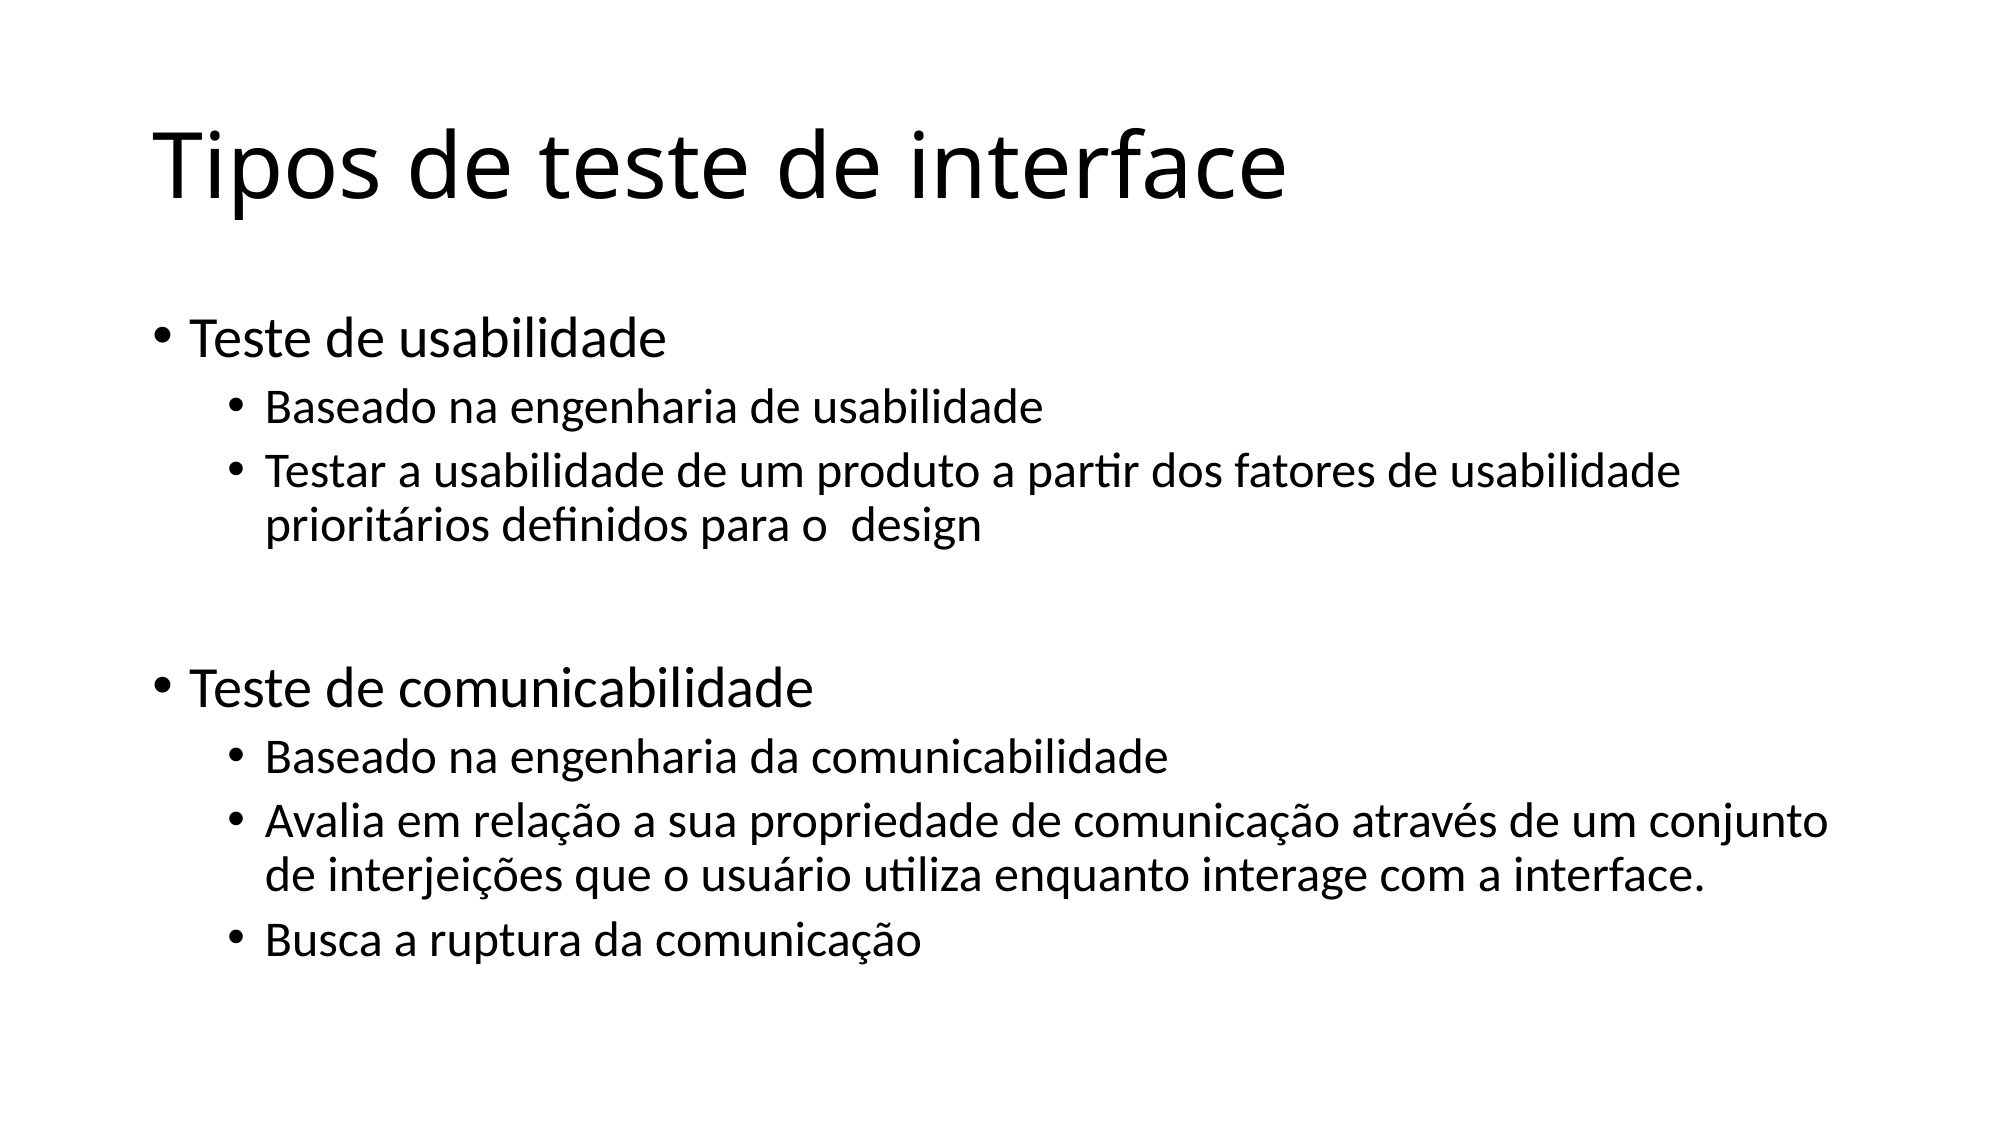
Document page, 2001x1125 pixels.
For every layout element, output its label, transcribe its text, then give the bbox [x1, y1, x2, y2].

title Tipos de teste de interface [137, 59, 1863, 278]
list Teste de usabilidade Baseado na engenharia de usabilidade Testar a usabilidade de um produto a partir dos fatores de usabilidade prioritários definidos para o design Teste de comunicabilidade Baseado na engenharia da comunicabilidade Avalia em relação a sua propriedade de comunicação através de um conjunto de interjeições que o usuário utiliza enquanto interage com a interface. Busca a ruptura da comunicação [137, 299, 1863, 1014]
